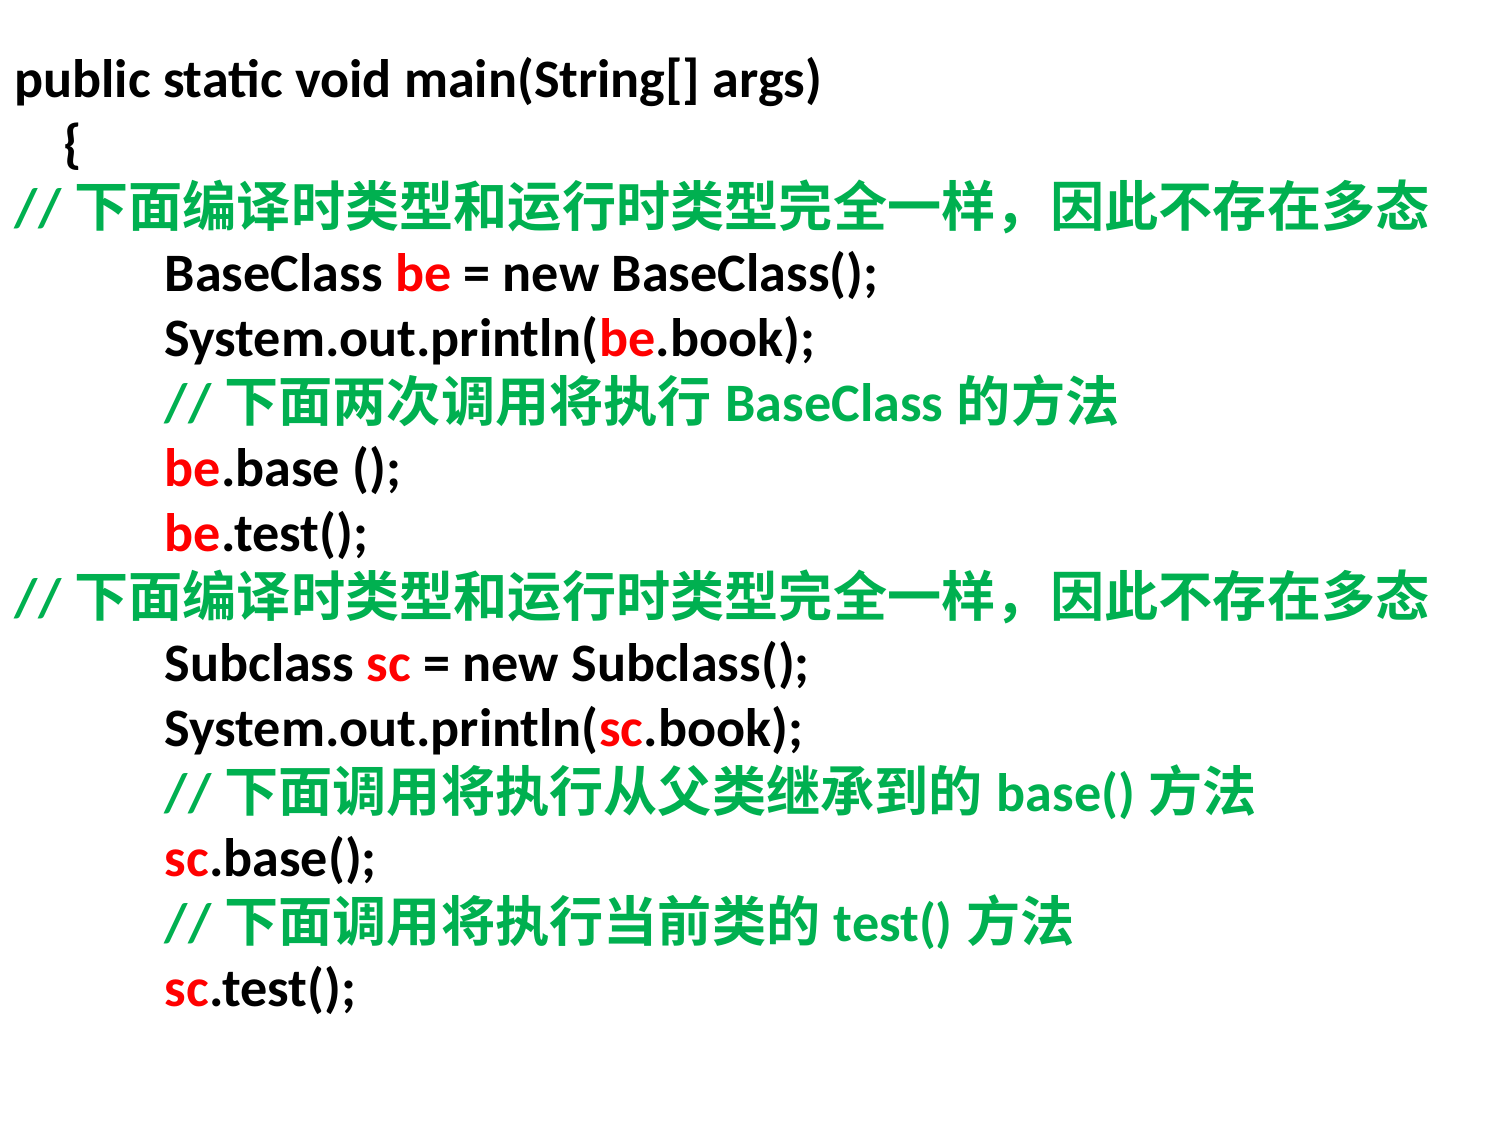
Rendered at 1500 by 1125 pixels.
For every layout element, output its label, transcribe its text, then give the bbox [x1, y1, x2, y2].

text_box public static void main(String[] args) { //下面编译时类型和运行时类型完全一样，因此不存在多态 BaseClass be = new BaseClass(); System.out.println(be.book); //下面两次调用将执行BaseClass的方法 be.base (); be.test(); //下面编译时类型和运行时类型完全一样，因此不存在多态 Subclass sc = new Subclass(); System.out.println(sc.book); //下面调用将执行从父类继承到的base()方法 sc.base(); //下面调用将执行当前类的test()方法 sc.test(); [0, 35, 1500, 1025]
